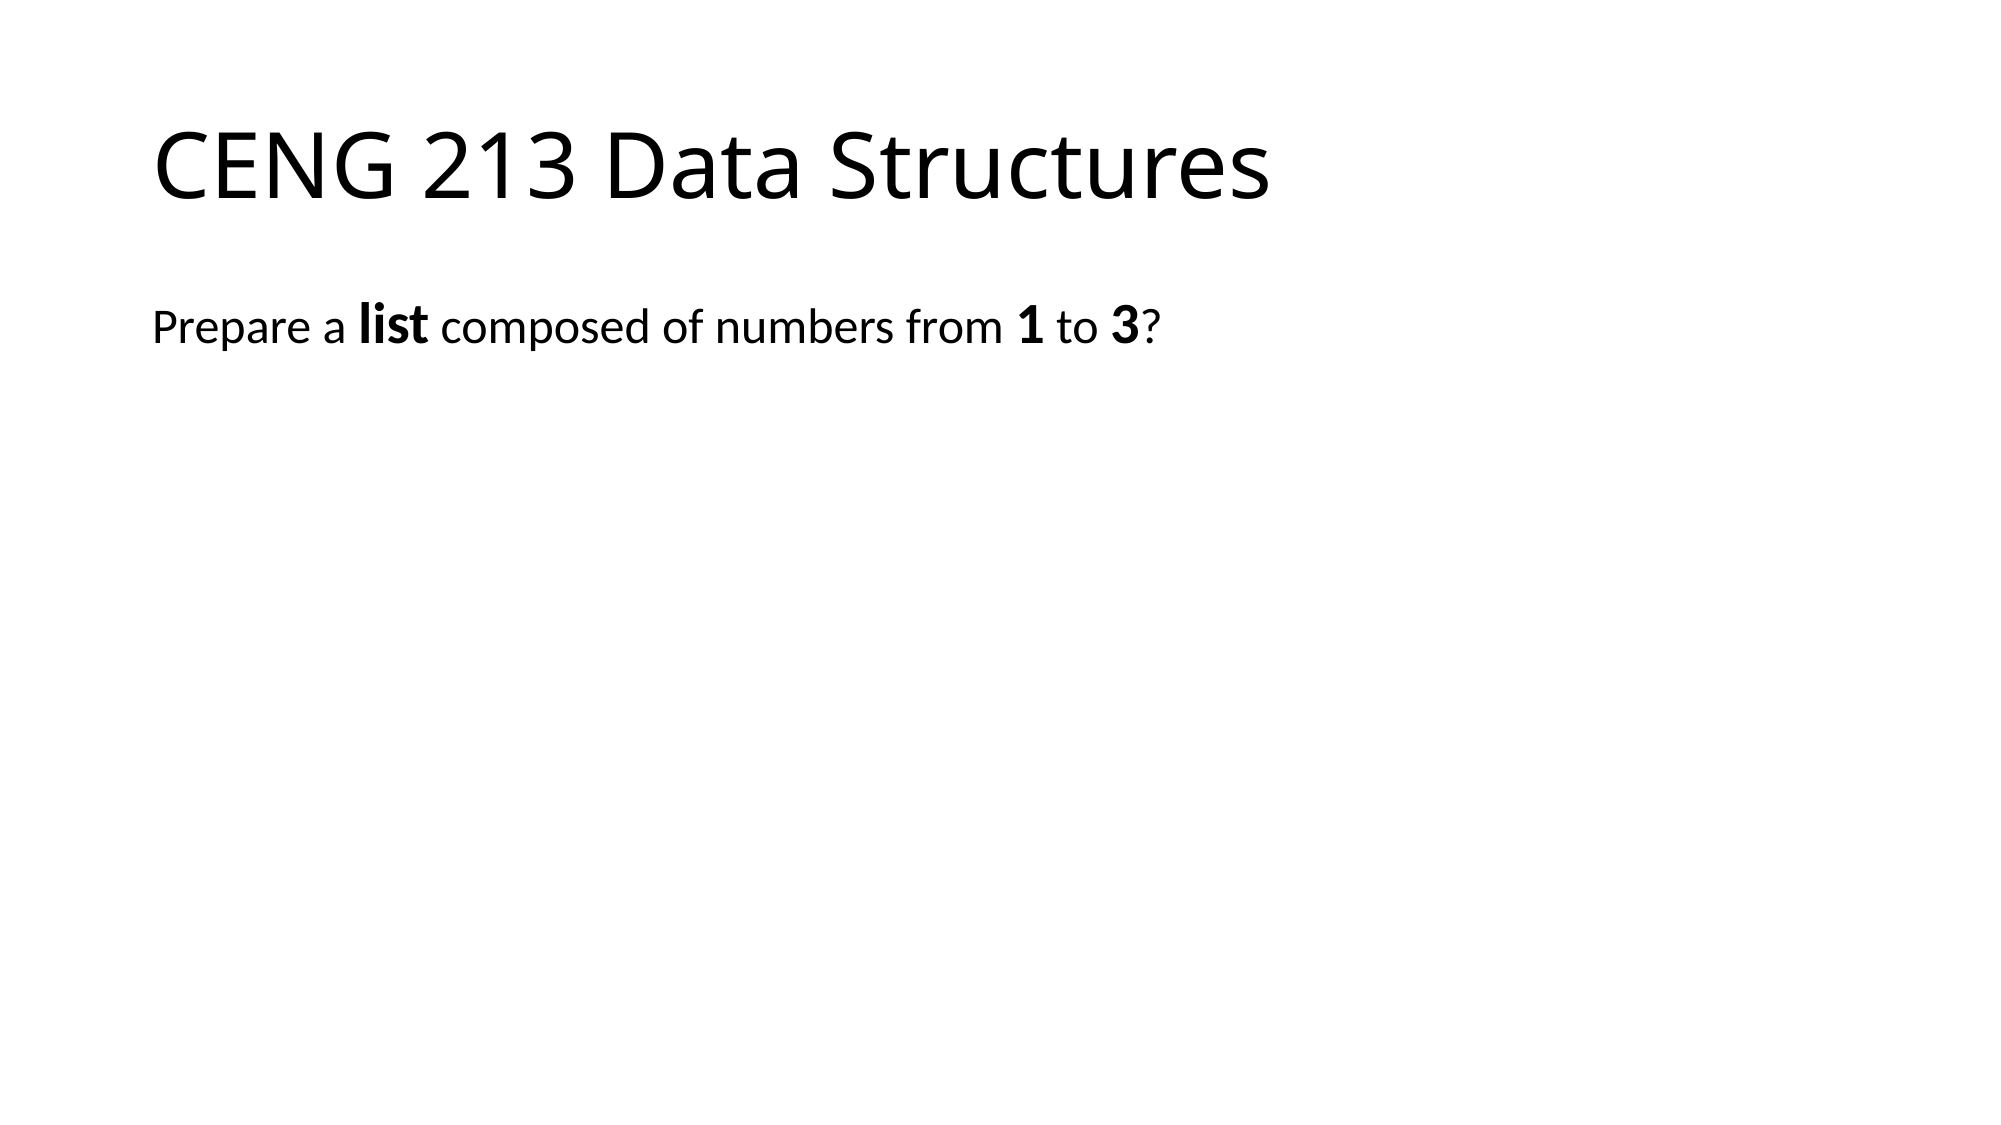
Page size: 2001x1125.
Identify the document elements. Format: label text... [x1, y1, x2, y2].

title CENG 213 Data Structures [137, 59, 1863, 278]
text_box Prepare a list composed of numbers from 1 to 3? [137, 277, 1528, 363]
